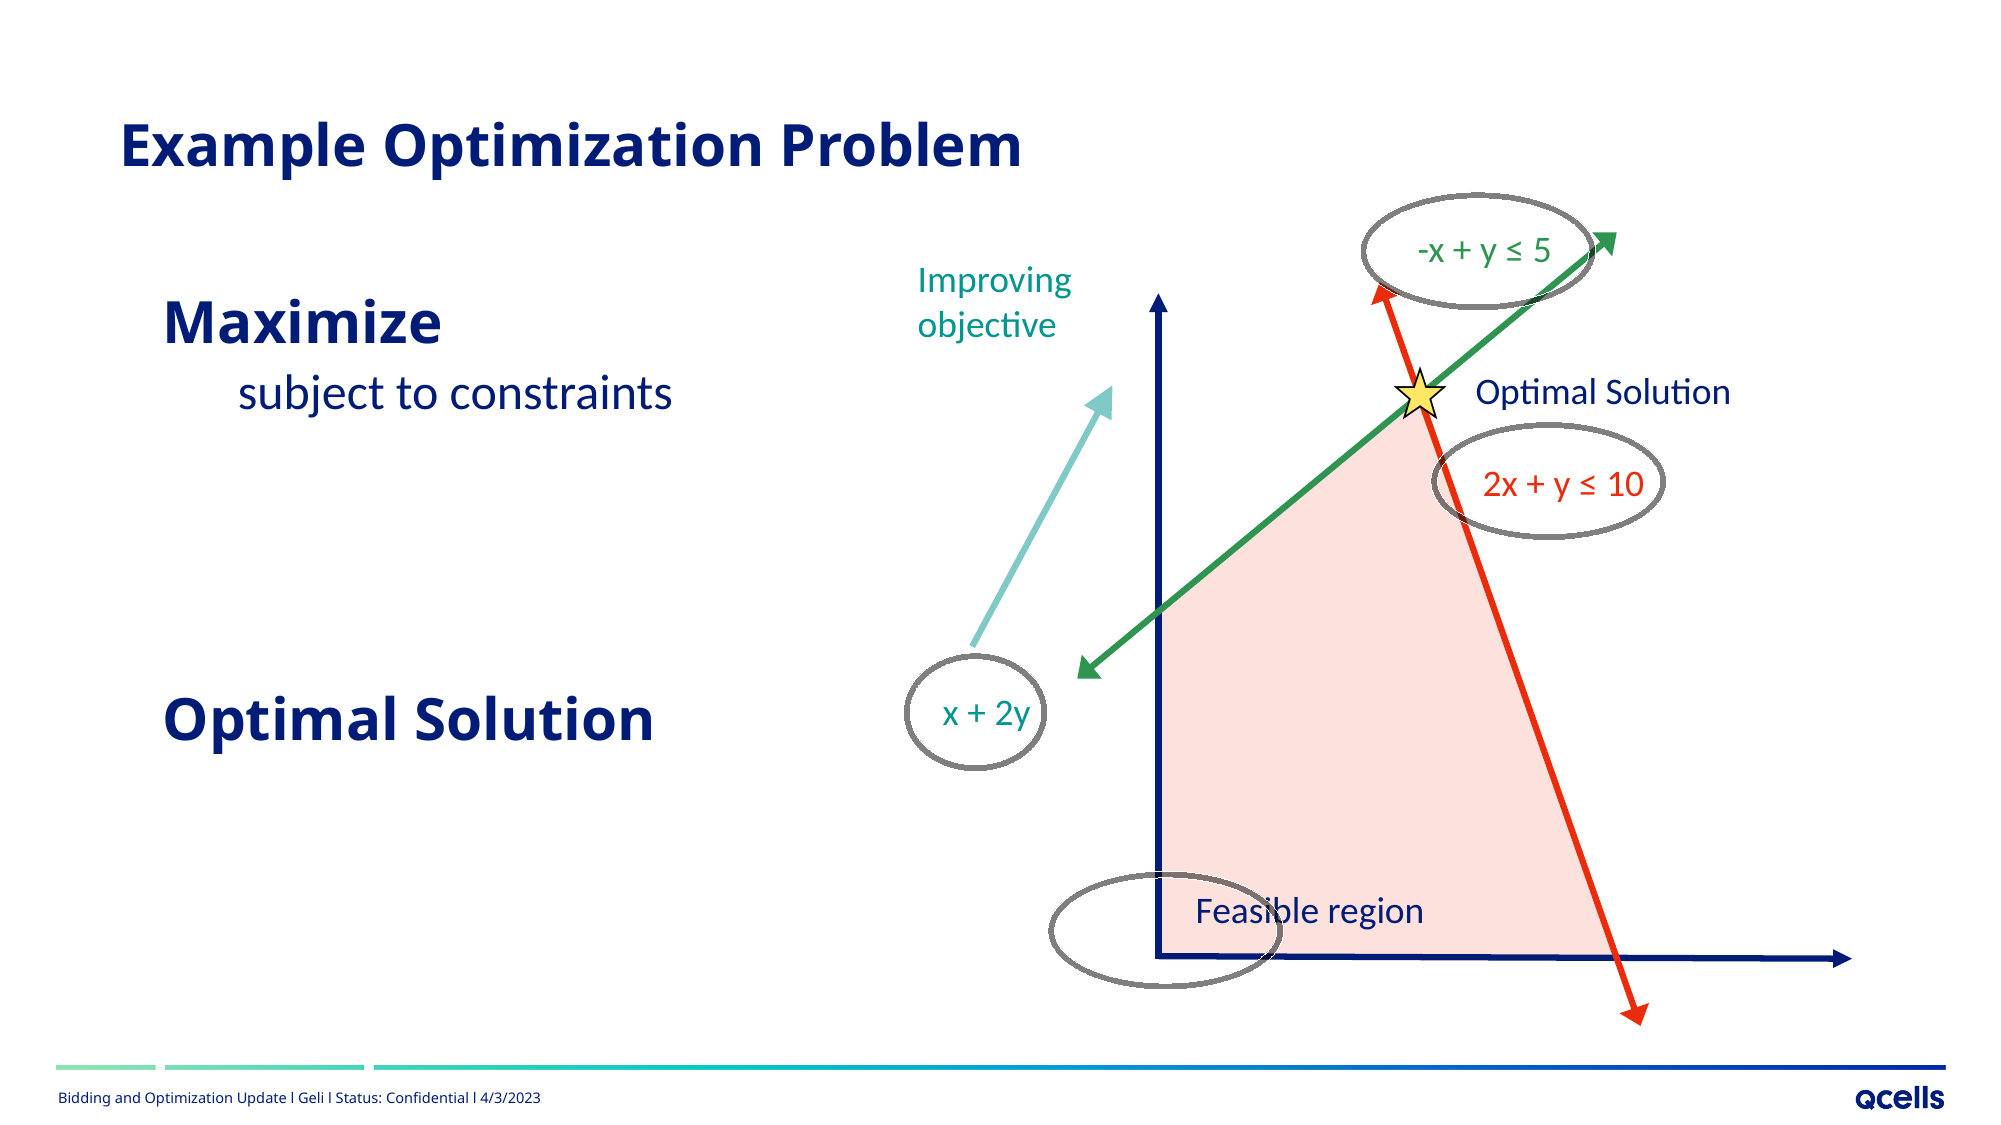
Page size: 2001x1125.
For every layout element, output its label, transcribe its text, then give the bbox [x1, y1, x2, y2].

picture [56, 1065, 1946, 1110]
text_box [1379, 190, 1576, 217]
list Example Optimization Problem [104, 108, 1871, 177]
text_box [889, 217, 1852, 1026]
picture [1391, 364, 1449, 422]
